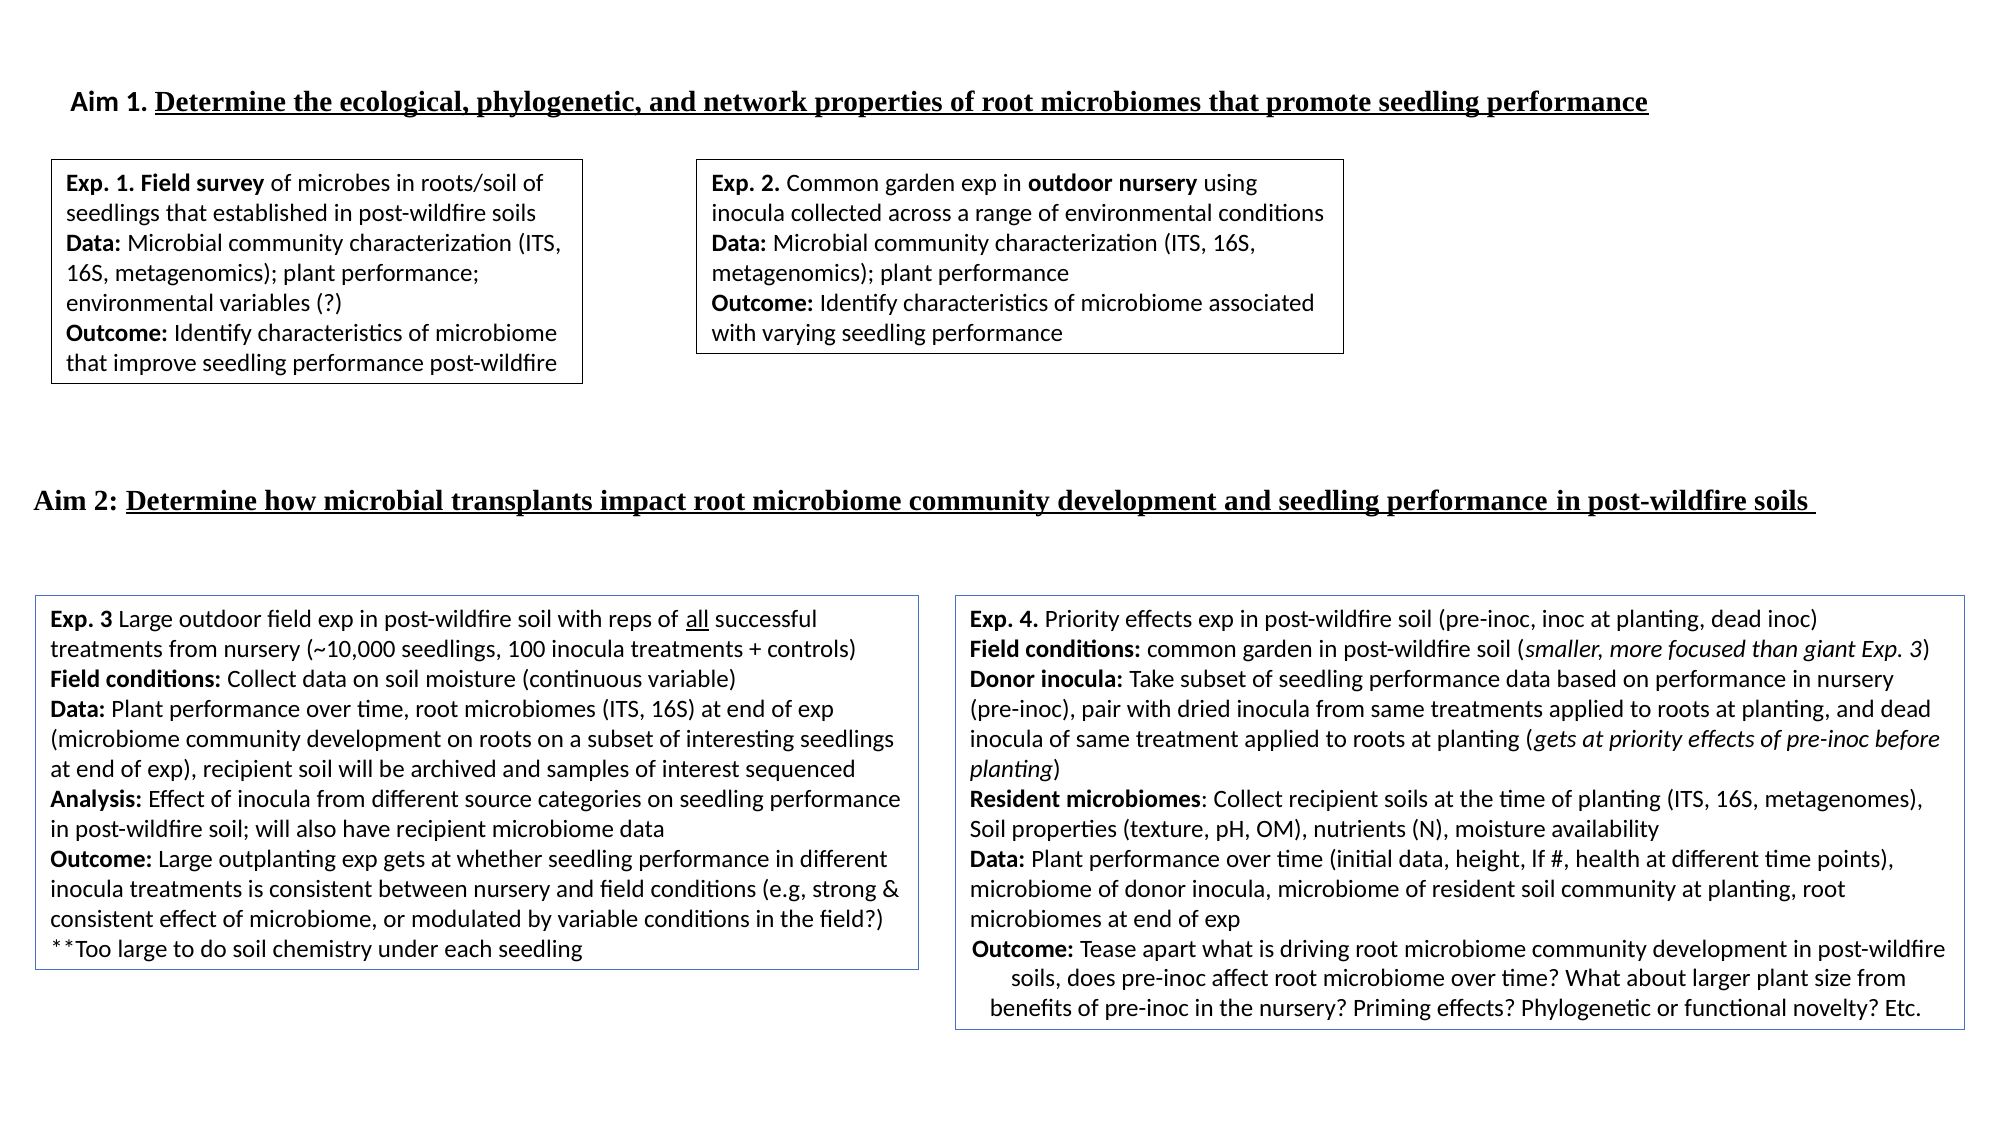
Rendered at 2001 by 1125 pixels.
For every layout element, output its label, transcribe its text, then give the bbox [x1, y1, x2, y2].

text_box Exp. 2. Common garden exp in outdoor nursery using inocula collected across a range of environmental conditions Data: Microbial community characterization (ITS, 16S, metagenomics); plant performance Outcome: Identify characteristics of microbiome associated with varying seedling performance [696, 159, 1344, 354]
text_box Exp. 3 Large outdoor field exp in post-wildfire soil with reps of all successful treatments from nursery (~10,000 seedlings, 100 inocula treatments + controls) Field conditions: Collect data on soil moisture (continuous variable) Data: Plant performance over time, root microbiomes (ITS, 16S) at end of exp (microbiome community development on roots on a subset of interesting seedlings at end of exp), recipient soil will be archived and samples of interest sequenced Analysis: Effect of inocula from different source categories on seedling performance in post-wildfire soil; will also have recipient microbiome data Outcome: Large outplanting exp gets at whether seedling performance in different inocula treatments is consistent between nursery and field conditions (e.g, strong & consistent effect of microbiome, or modulated by variable conditions in the field?) **Too large to do soil chemistry under each seedling [35, 595, 919, 970]
text_box Aim 1. Determine the ecological, phylogenetic, and network properties of root microbiomes that promote seedling performance [55, 74, 1665, 125]
text_box Exp. 4. Priority effects exp in post-wildfire soil (pre-inoc, inoc at planting, dead inoc) Field conditions: common garden in post-wildfire soil (smaller, more focused than giant Exp. 3) Donor inocula: Take subset of seedling performance data based on performance in nursery (pre-inoc), pair with dried inocula from same treatments applied to roots at planting, and dead inocula of same treatment applied to roots at planting (gets at priority effects of pre-inoc before planting) Resident microbiomes: Collect recipient soils at the time of planting (ITS, 16S, metagenomes), Soil properties (texture, pH, OM), nutrients (N), moisture availability Data: Plant performance over time (initial data, height, lf #, health at different time points), microbiome of donor inocula, microbiome of resident soil community at planting, root microbiomes at end of exp Outcome: Tease apart what is driving root microbiome community development in post-wildfire soils, does pre-inoc affect root microbiome over time? What about larger plant size from benefits of pre-inoc in the nursery? Priming effects? Phylogenetic or functional novelty? Etc. [955, 595, 1965, 1030]
text_box Exp. 1. Field survey of microbes in roots/soil of seedlings that established in post-wildfire soils Data: Microbial community characterization (ITS, 16S, metagenomics); plant performance; environmental variables (?) Outcome: Identify characteristics of microbiome that improve seedling performance post-wildfire [51, 159, 583, 384]
text_box Aim 2: Determine how microbial transplants impact root microbiome community development and seedling performance in post-wildfire soils [18, 474, 1835, 559]
